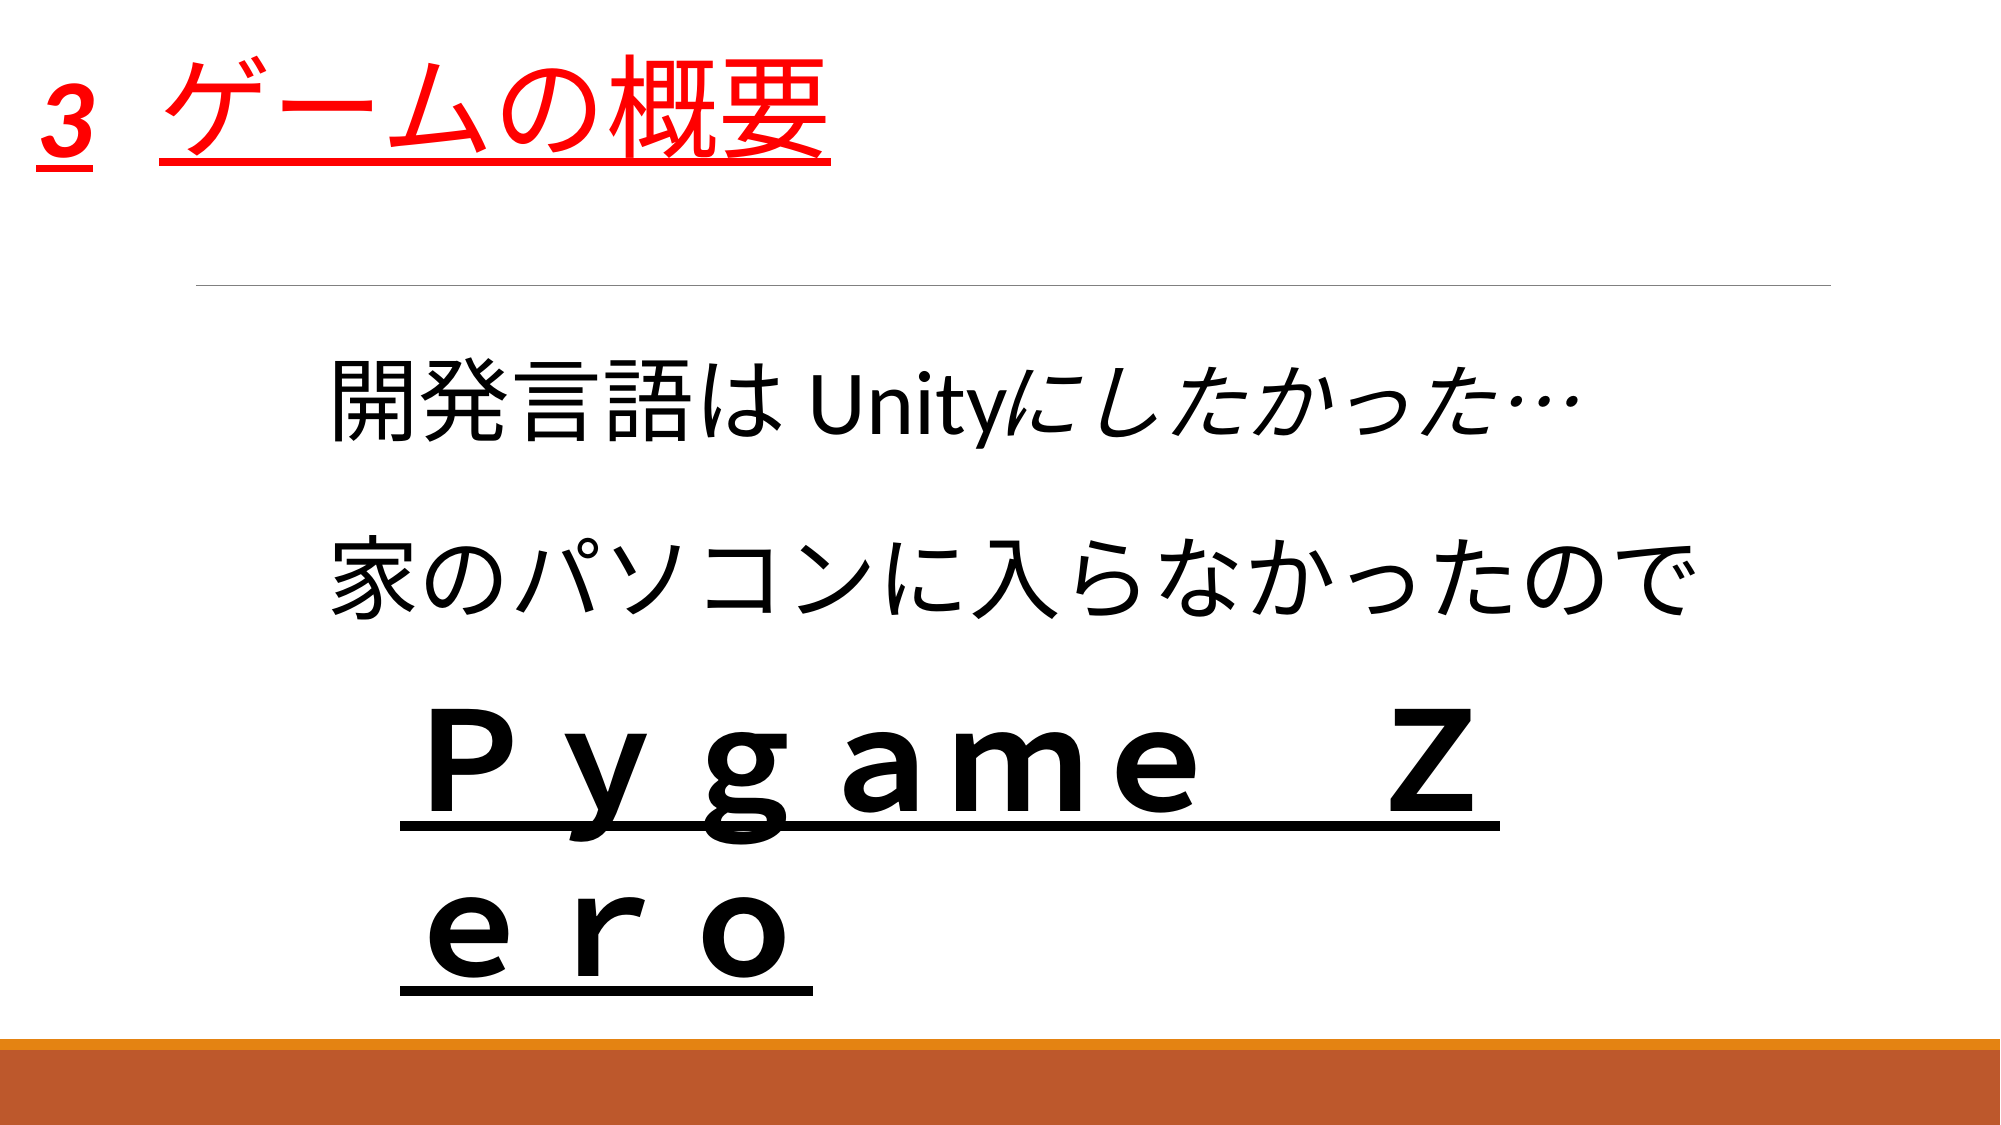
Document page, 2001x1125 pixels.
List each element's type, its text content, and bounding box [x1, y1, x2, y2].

text_box にしたかった… [980, 343, 1863, 458]
text_box 家のパソコンに入らなかったので [312, 513, 1754, 639]
text_box Ｐｙｇａｍｅ Ｚｅｒｏ [385, 666, 1542, 1012]
text_box ゲームの概要 [144, 29, 1326, 180]
text_box 開発言語はUnity [312, 335, 1477, 461]
